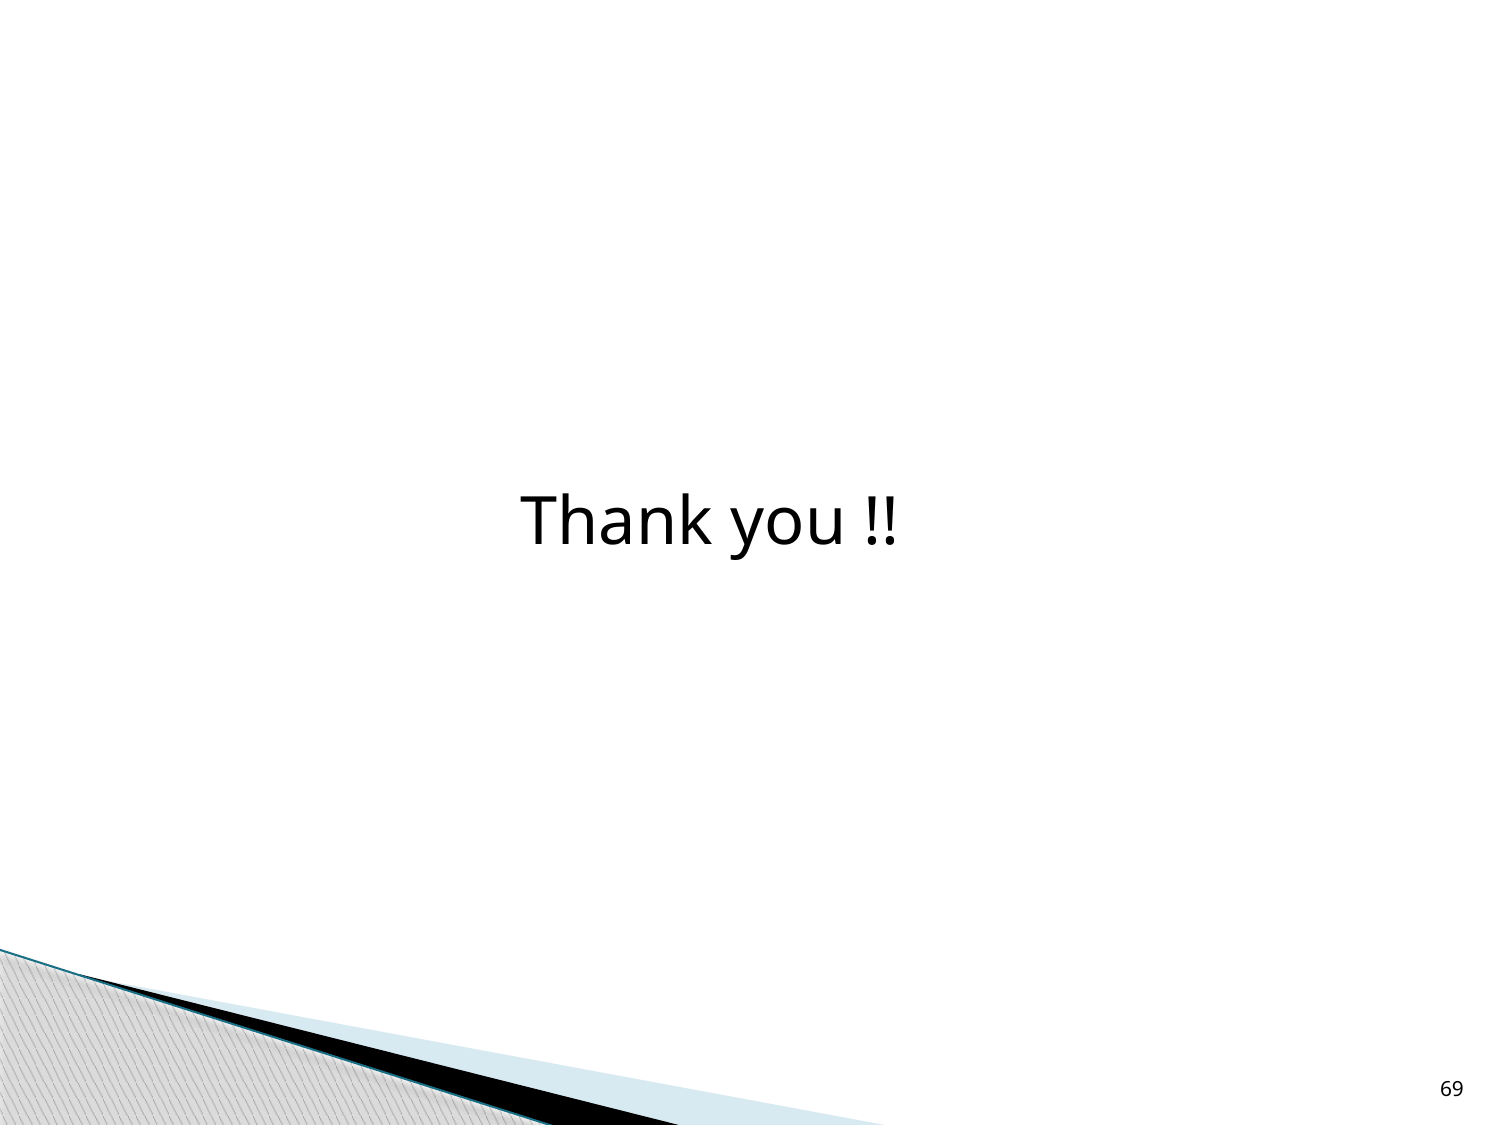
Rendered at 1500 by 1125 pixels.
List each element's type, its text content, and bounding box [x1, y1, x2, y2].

slide_number 69 [1418, 1051, 1479, 1112]
list Thank you !! [75, 243, 1425, 986]
